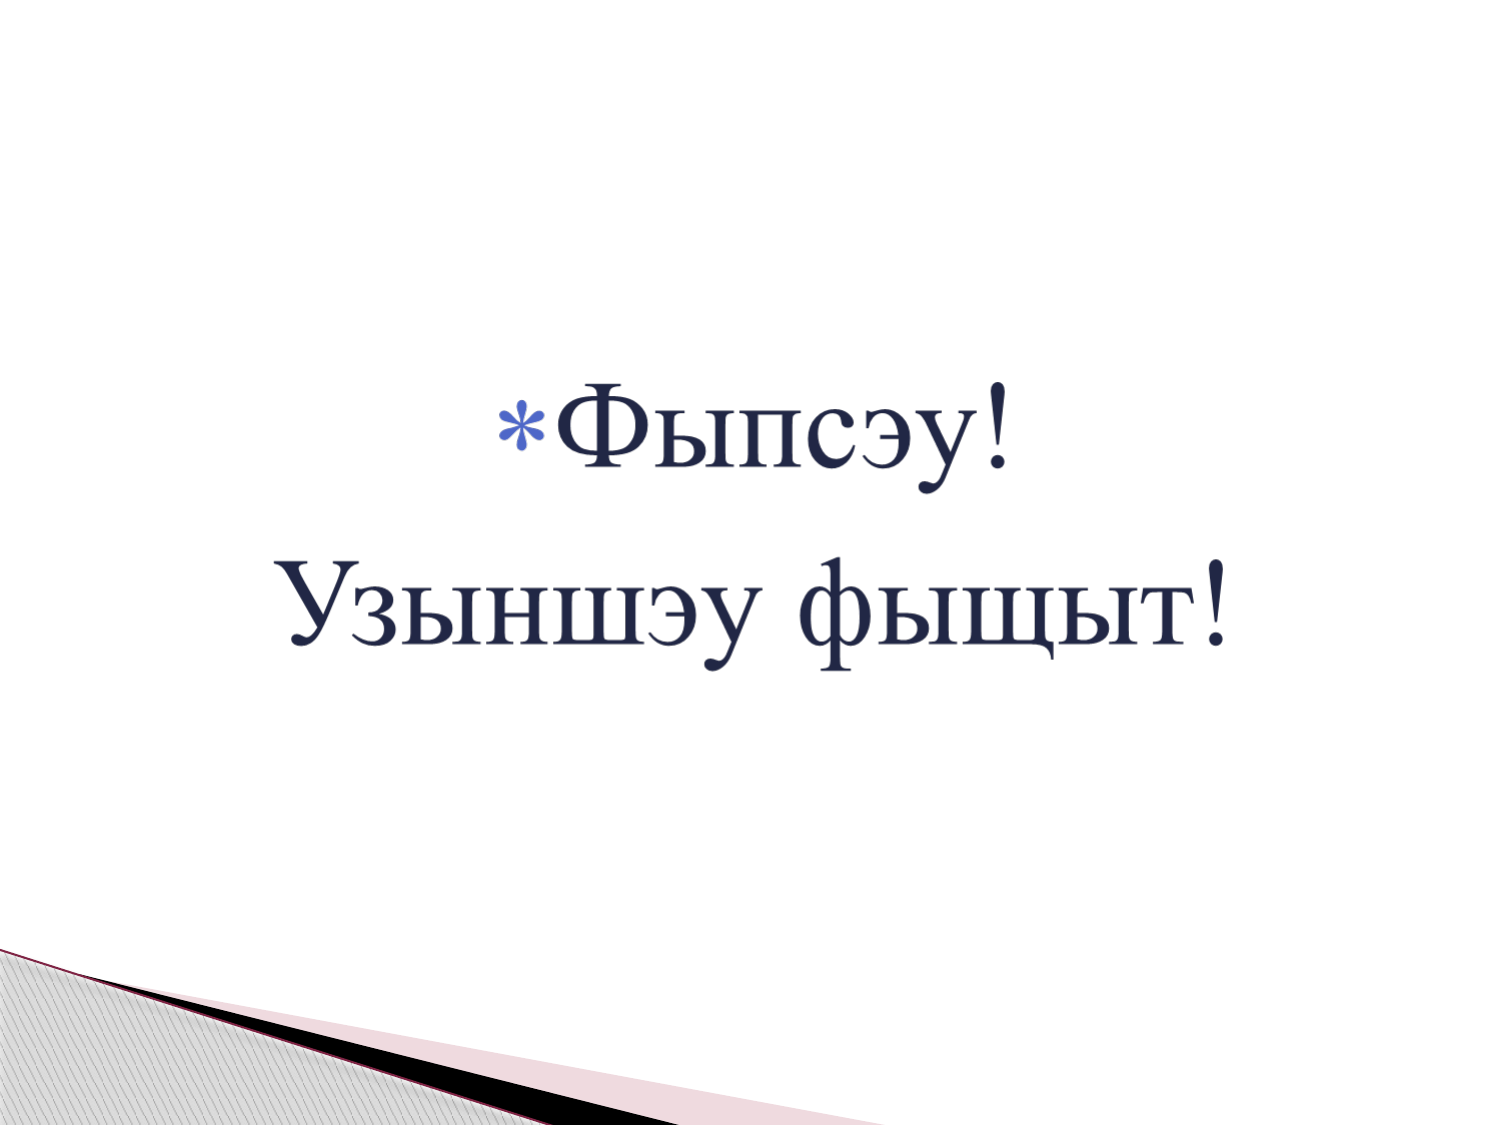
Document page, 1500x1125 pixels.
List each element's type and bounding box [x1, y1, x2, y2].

list [147, 302, 1363, 905]
